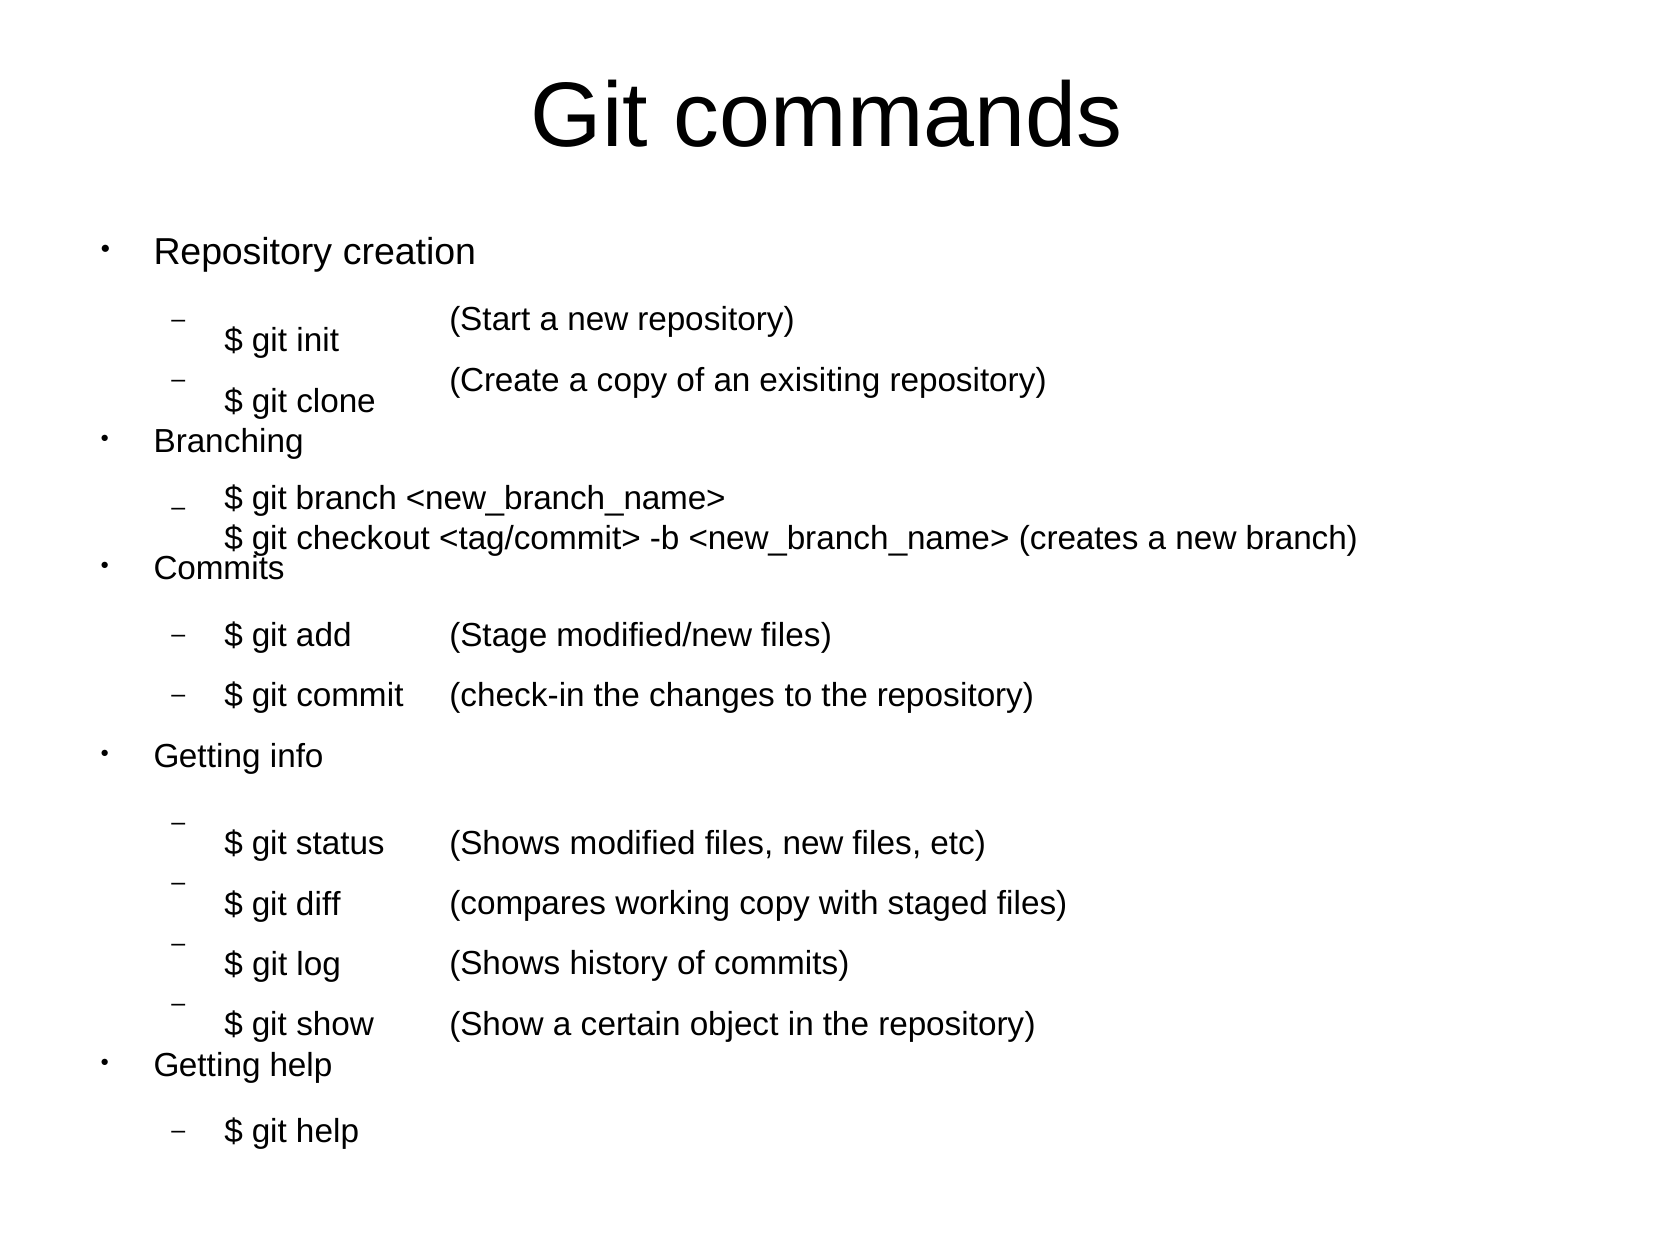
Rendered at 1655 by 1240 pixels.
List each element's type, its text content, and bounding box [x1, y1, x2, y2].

text_box – [169, 1114, 188, 1144]
text_box $ git status $ git diff $ git log $ git show [222, 800, 415, 1043]
text_box (Shows modified files, new files, etc) (compares working copy with staged files) (Shows history of commits) (Show a certain object in the repository) [447, 800, 1070, 1042]
text_box – [169, 986, 188, 1017]
text_box Getting info [151, 733, 326, 774]
text_box ● [98, 427, 115, 446]
text_box (Start a new repository) (Create a copy of an exisiting repository) [447, 297, 1049, 399]
text_box – [169, 804, 188, 835]
text_box Getting help [151, 1043, 336, 1084]
text_box $ git init $ git clone [222, 297, 390, 419]
text_box ● [98, 1051, 115, 1070]
text_box ● [98, 236, 116, 257]
text_box – [169, 926, 188, 957]
text_box Repository creation [151, 226, 478, 272]
text_box Branching [151, 418, 306, 459]
text_box – [169, 617, 188, 647]
text_box – [169, 677, 188, 708]
text_box – [169, 489, 188, 520]
title Git commands [528, 55, 1124, 263]
text_box Commits [151, 546, 288, 586]
text_box $ git branch <new_branch_name> $ git checkout <tag/commit> -b <new_branch_name> (creates a new branch) [222, 475, 1402, 556]
text_box – [169, 362, 188, 393]
text_box – [169, 865, 188, 896]
text_box ● [98, 554, 115, 573]
text_box ● [98, 742, 115, 761]
text_box (Stage modified/new files) (check-in the changes to the repository) [447, 612, 1037, 714]
text_box – [169, 302, 188, 332]
text_box $ git help [222, 1109, 415, 1150]
text_box $ git add $ git commit [222, 612, 447, 714]
